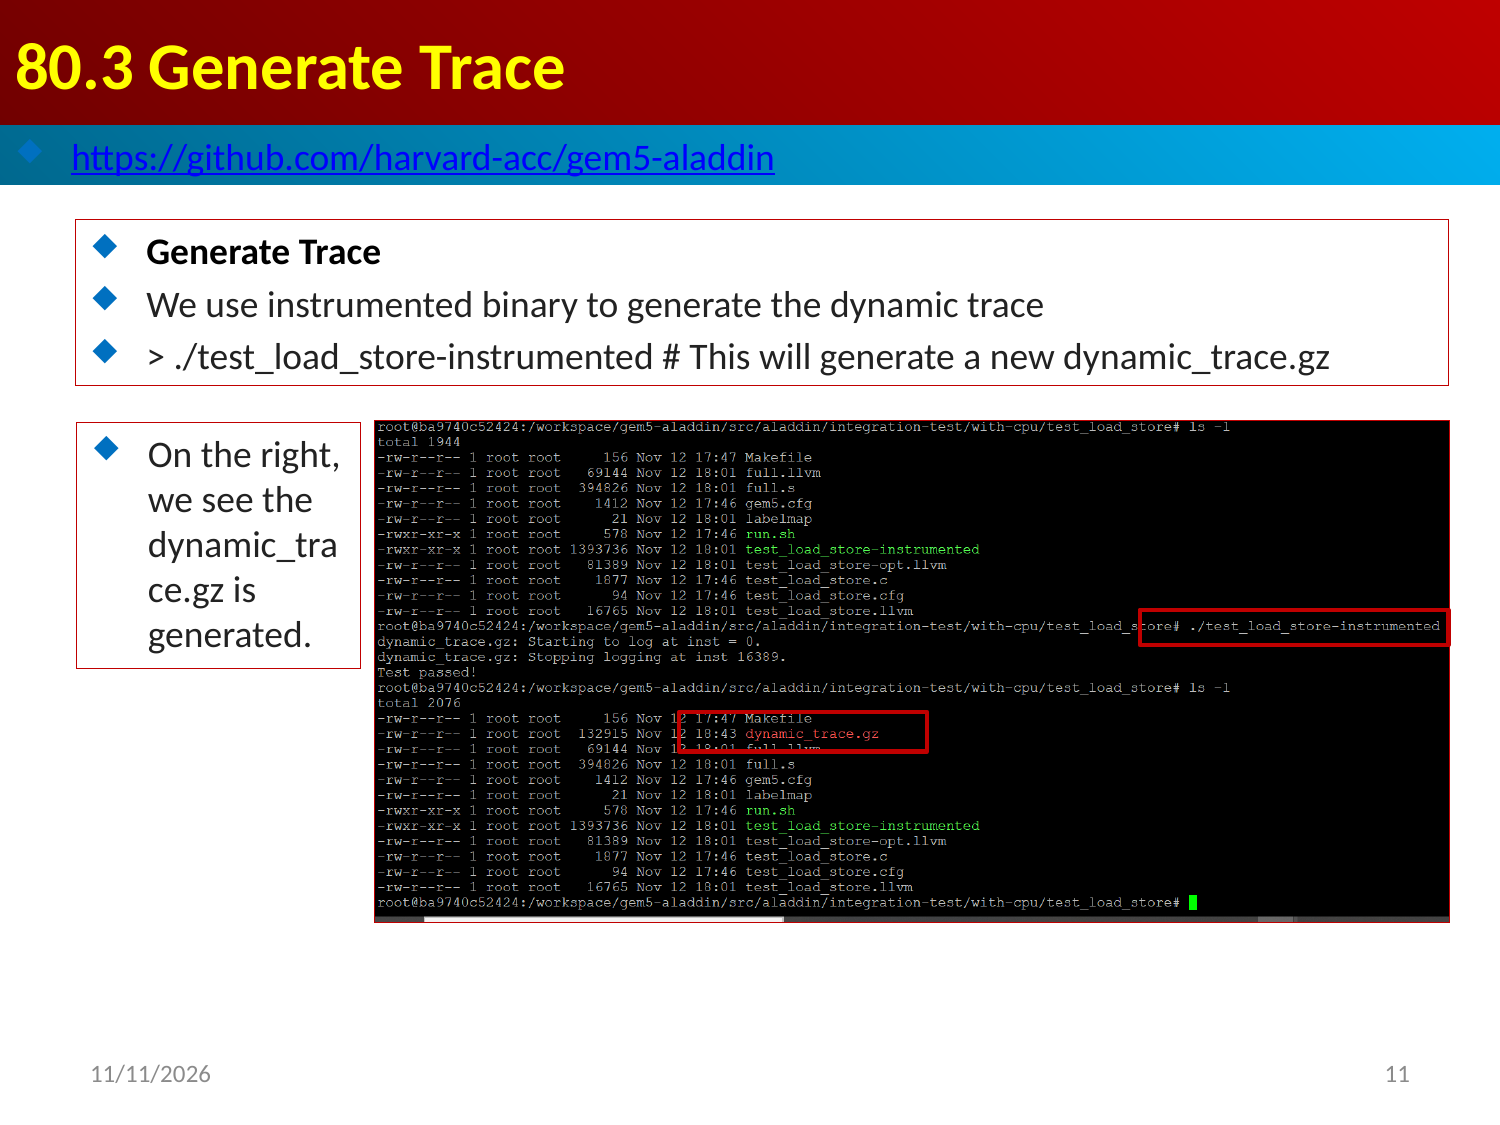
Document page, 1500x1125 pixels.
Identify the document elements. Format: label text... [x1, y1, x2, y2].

text_box On the right, we see the dynamic_trace.gz is generated. [76, 422, 361, 669]
text_box https://github.com/harvard-acc/gem5-aladdin [0, 125, 1500, 185]
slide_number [75, 1042, 425, 1103]
slide_number 11 [1074, 1042, 1425, 1103]
picture [374, 420, 1450, 924]
title 80.3 Generate Trace [0, 0, 1500, 125]
subtitle Generate Trace We use instrumented binary to generate the dynamic trace > ./test_load_store-instrumented # This will generate a new dynamic_trace.gz [75, 219, 1449, 386]
